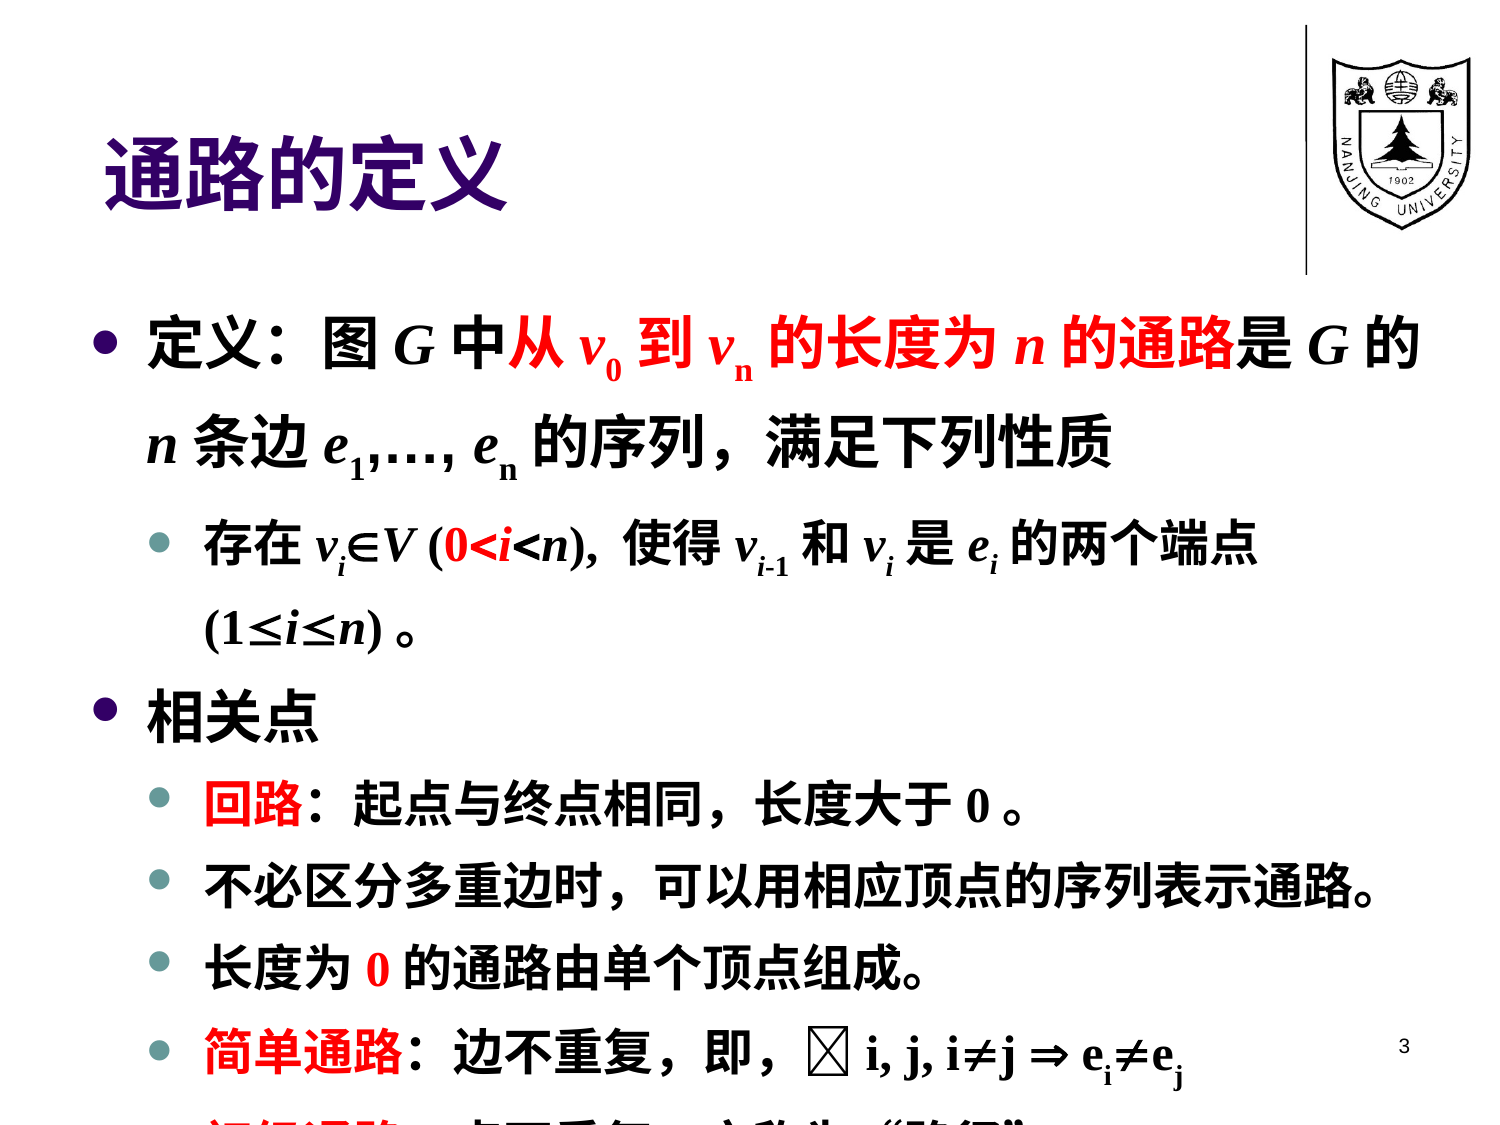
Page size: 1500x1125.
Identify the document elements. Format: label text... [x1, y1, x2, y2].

title 通路的定义 [88, 78, 1401, 229]
picture [1328, 51, 1481, 235]
list 定义：图G中从v0到vn的长度为n的通路是G的n条边e1,…, en的序列，满足下列性质 存在viV (0in), 使得vi-1和vi是ei的两个端点 (1in)。 相关点 回路：起点与终点相同，长度大于0。 不必区分多重边时，可以用相应顶点的序列表示通路。 长度为0的通路由单个顶点组成。 简单通路：边不重复，即，i, j, ij  eiej 初级通路：点不重复，亦称为“路径” [75, 282, 1471, 1071]
slide_number 3 [1074, 1024, 1426, 1101]
